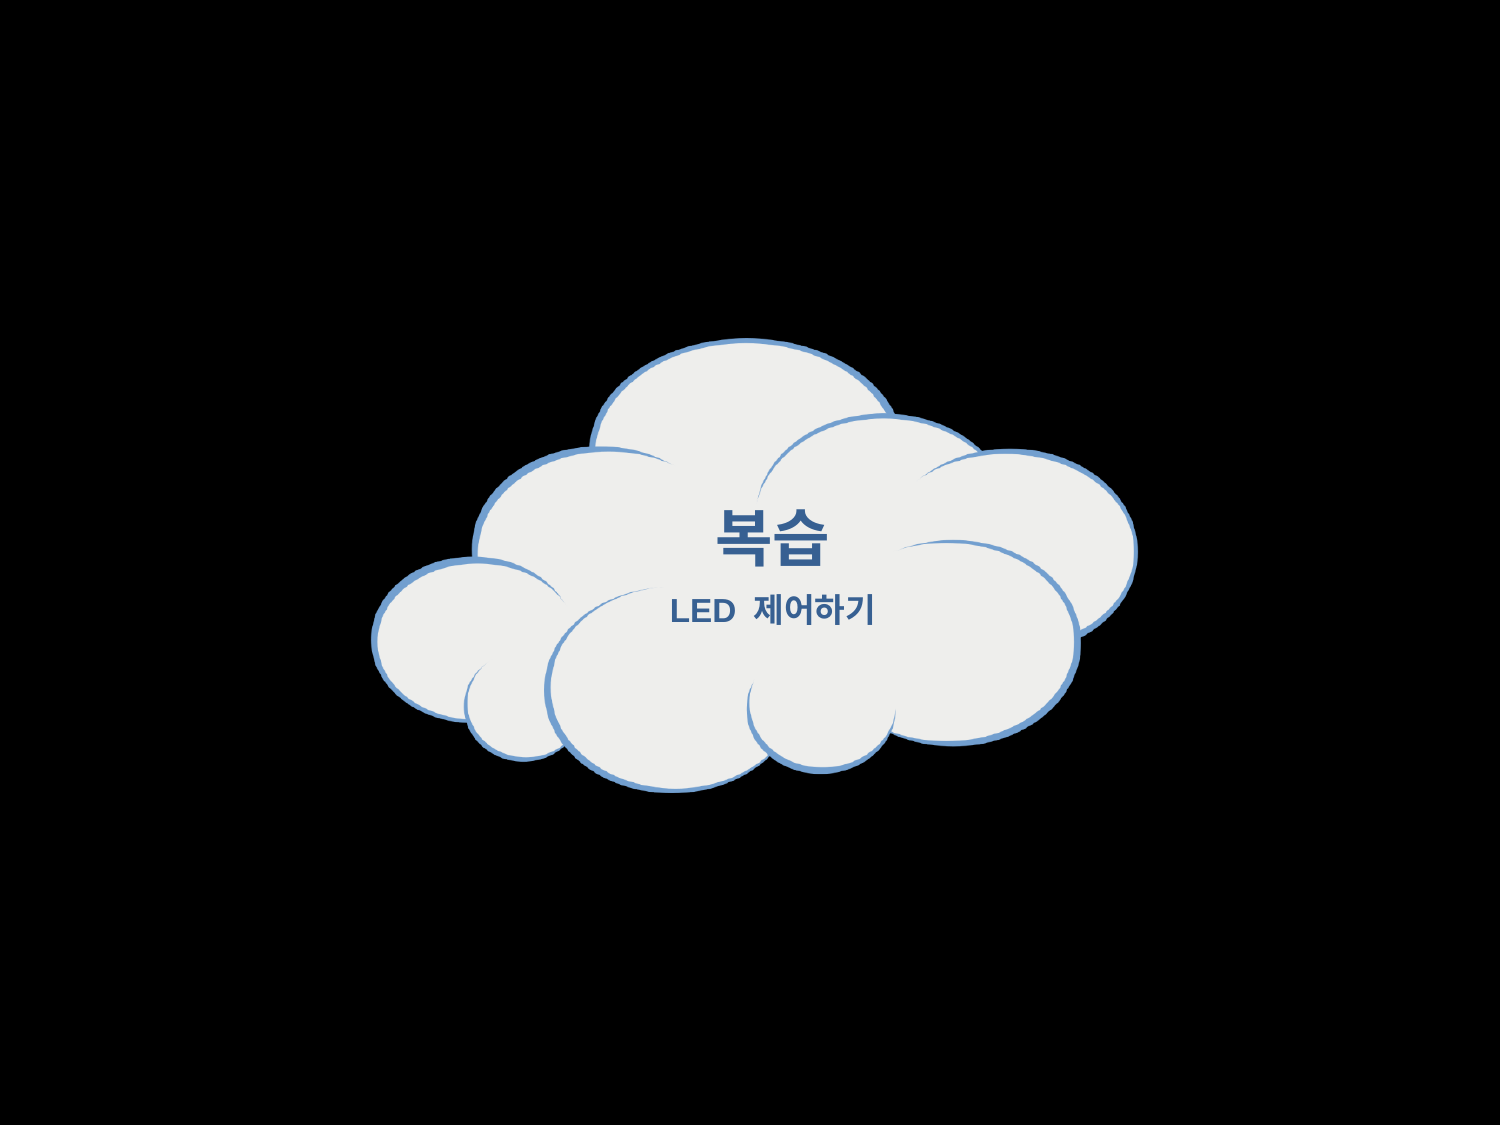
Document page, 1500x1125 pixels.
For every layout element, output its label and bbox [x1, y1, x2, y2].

text_box [454, 491, 1092, 638]
picture [367, 337, 1140, 794]
